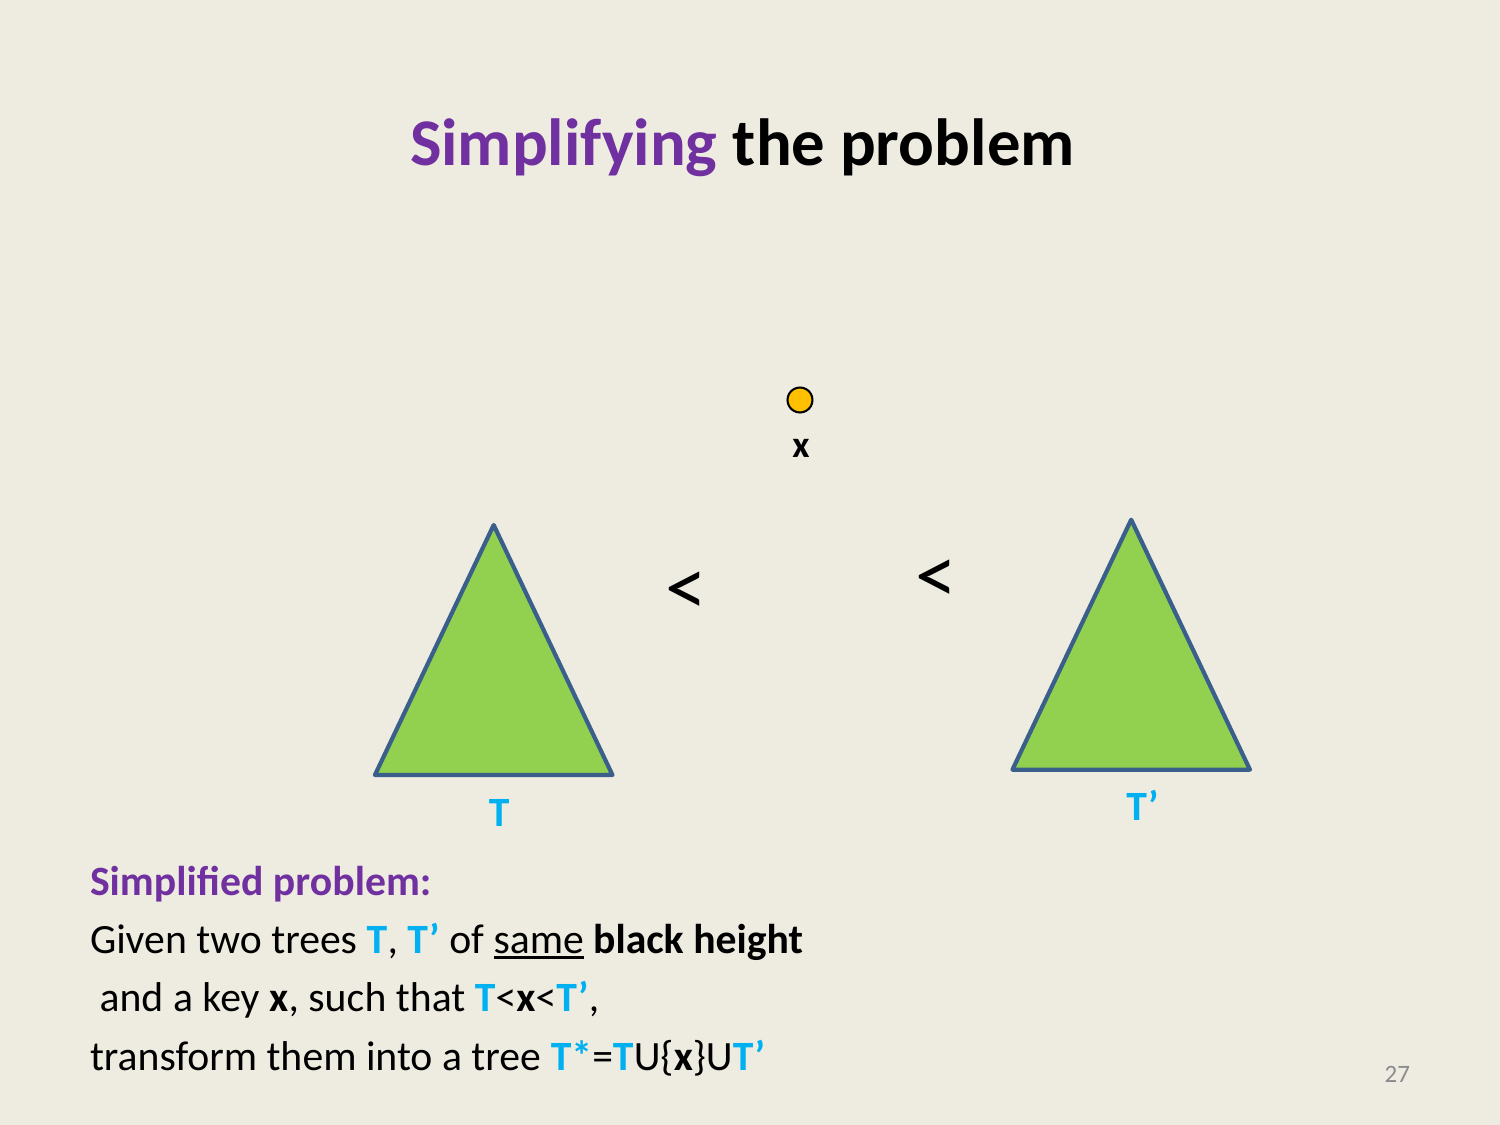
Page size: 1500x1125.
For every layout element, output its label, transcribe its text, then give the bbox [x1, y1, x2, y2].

slide_number 27 [1074, 1042, 1425, 1103]
list Simplified problem: Given two trees T, T’ of same black height and a key x, such that T<x<T’, transform them into a tree T*=TU{x}UT’ [75, 262, 1425, 1063]
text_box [374, 524, 613, 843]
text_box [649, 387, 973, 642]
title Simplifying the problem [75, 45, 1425, 233]
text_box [1012, 519, 1251, 838]
